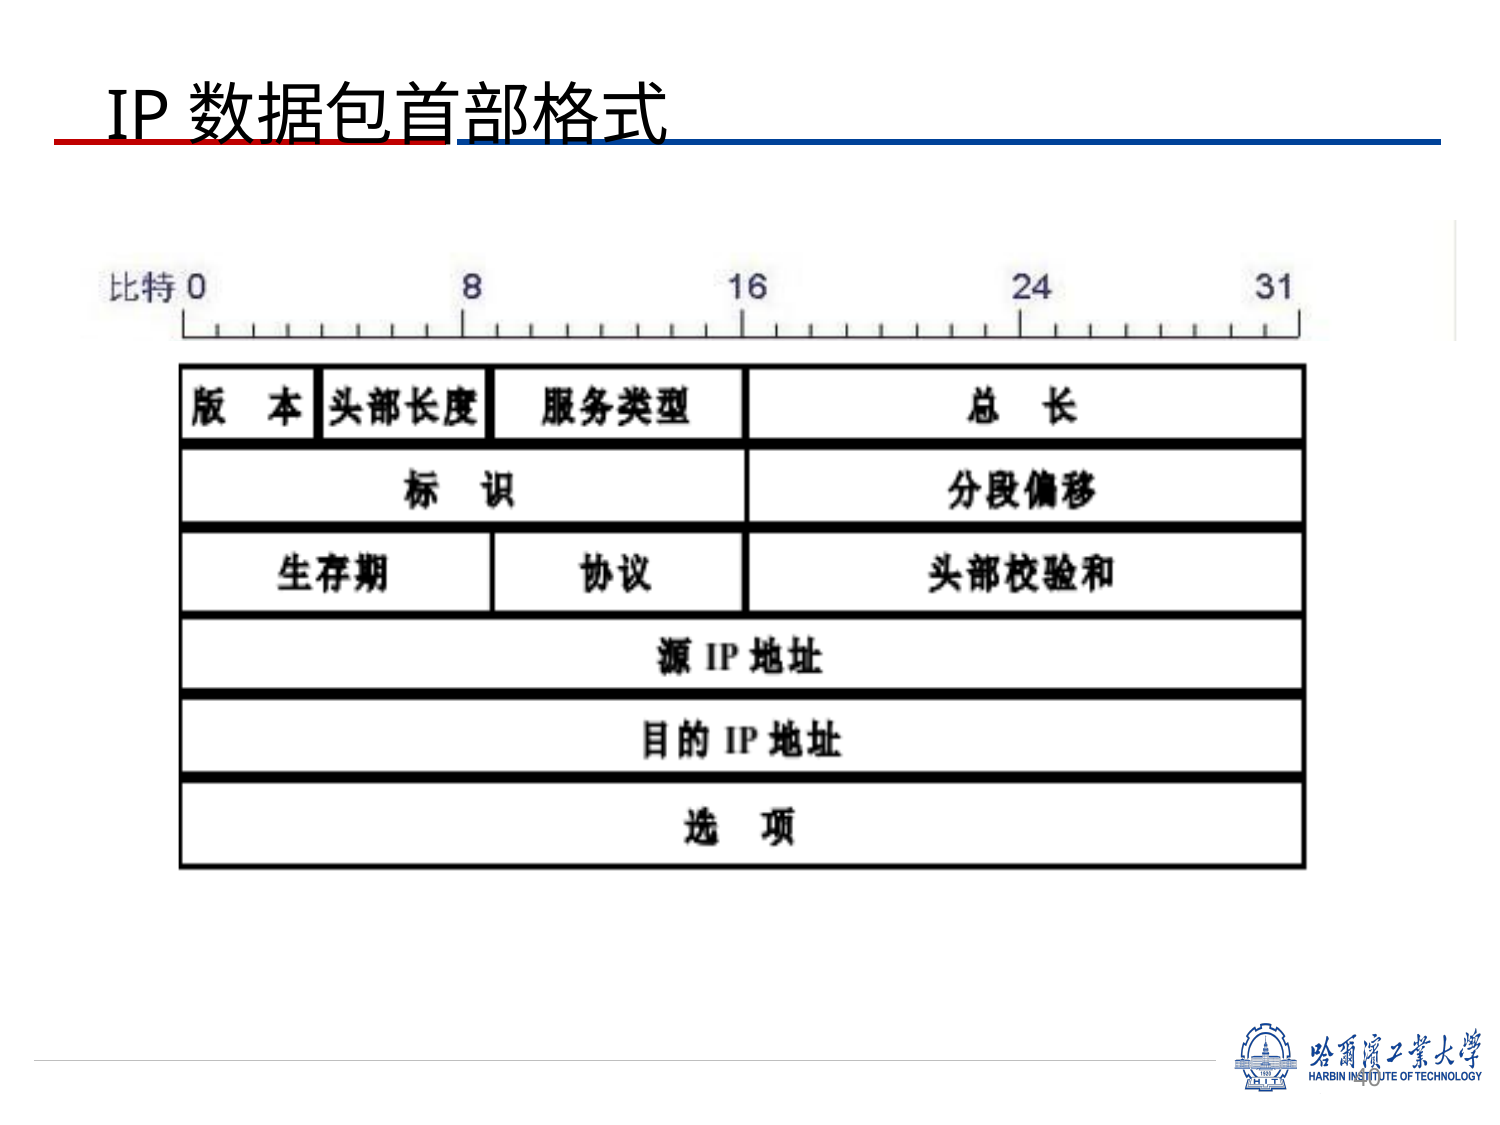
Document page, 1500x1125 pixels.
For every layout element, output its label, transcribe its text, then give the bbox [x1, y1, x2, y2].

picture [29, 220, 1457, 341]
slide_number 40 [1059, 1042, 1397, 1103]
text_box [1210, 527, 1258, 752]
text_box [178, 302, 1500, 930]
title IP数据包首部格式 [91, 8, 1386, 220]
picture [1204, 1023, 1482, 1094]
